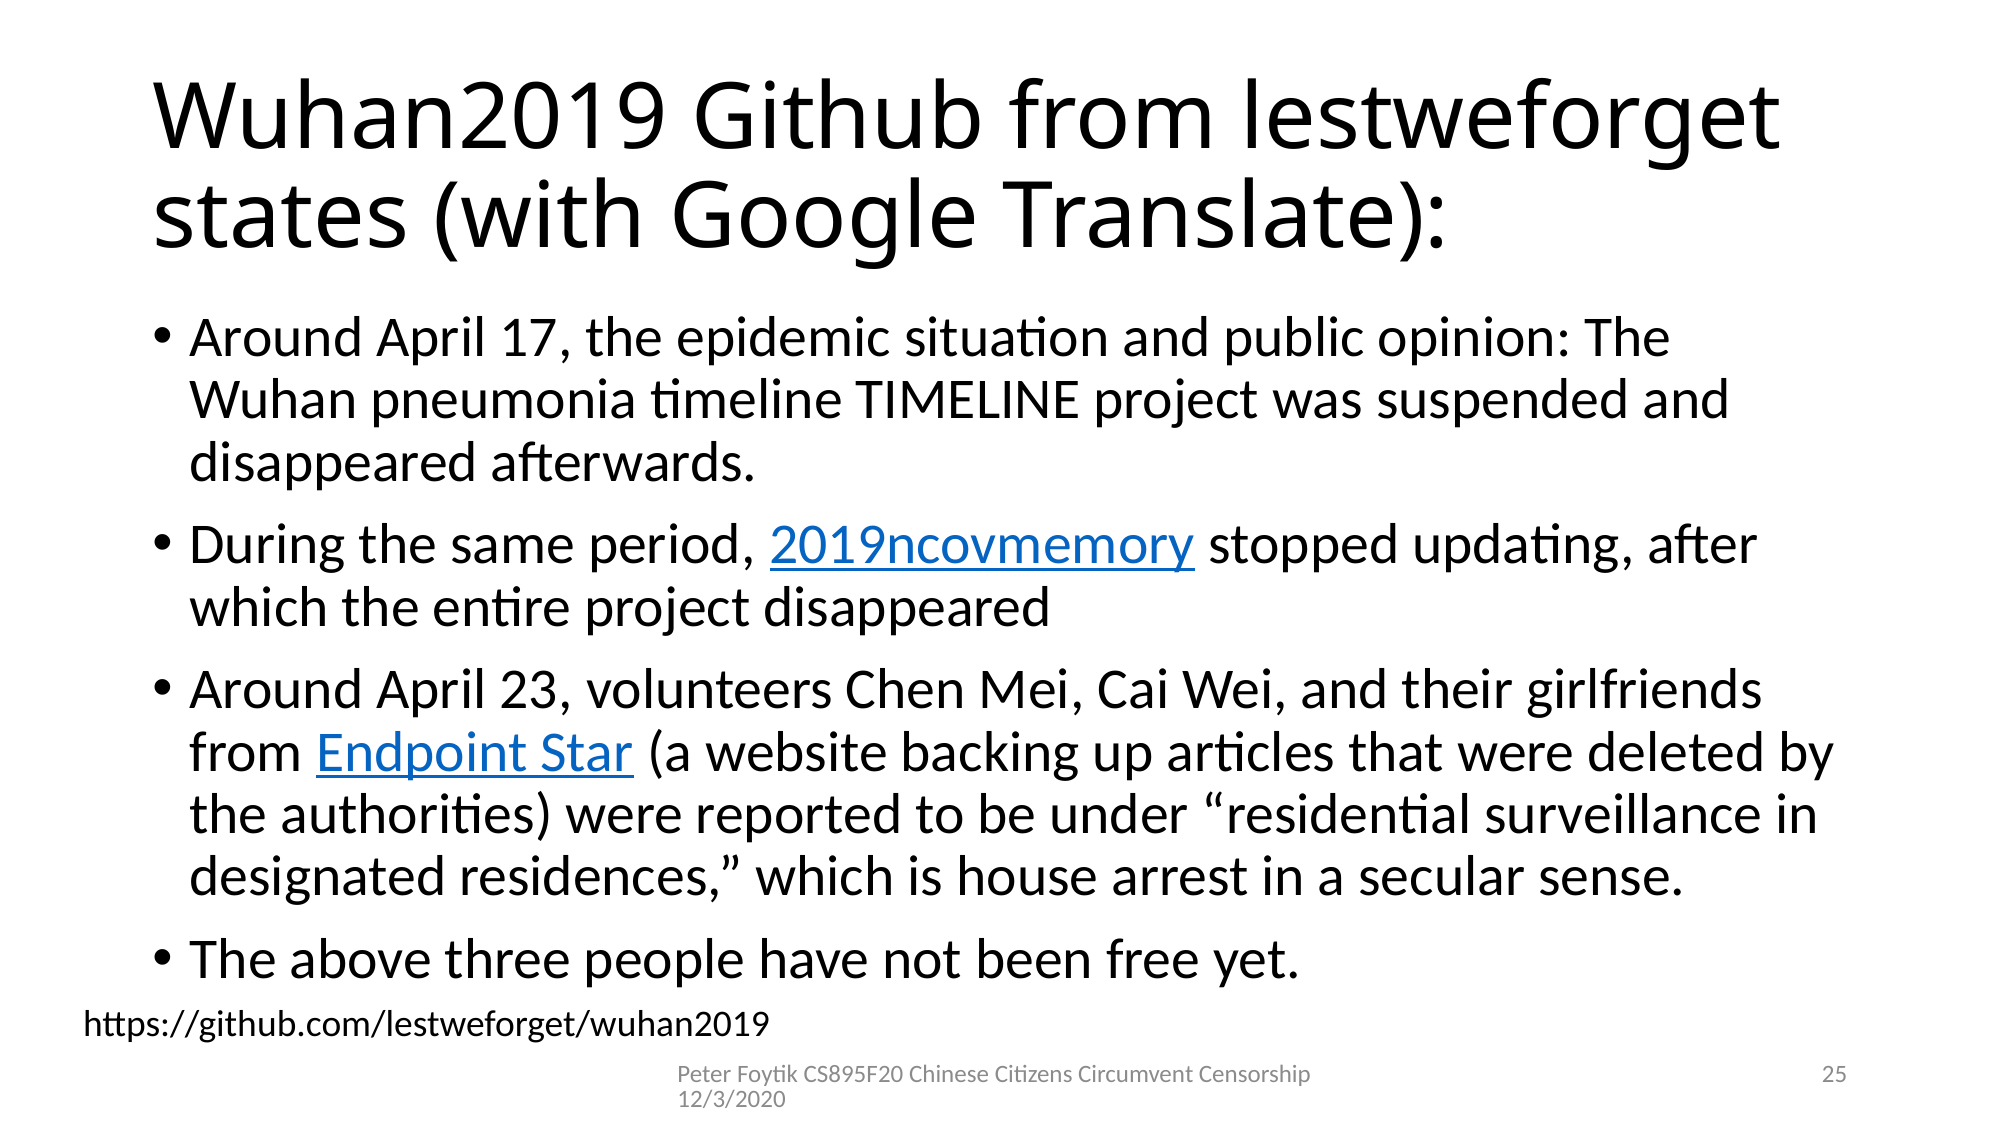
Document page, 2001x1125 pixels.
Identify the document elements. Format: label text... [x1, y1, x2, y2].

slide_number 25 [1412, 1042, 1863, 1103]
title Wuhan2019 Github from lestweforget states (with Google Translate): [137, 59, 1863, 278]
text_box https://github.com/lestweforget/wuhan2019 [68, 991, 919, 1052]
list Around April 17, the epidemic situation and public opinion: The Wuhan pneumonia timeline TIMELINE project was suspended and disappeared afterwards. During the same period, 2019ncovmemory stopped updating, after which the entire project disappeared Around April 23, volunteers Chen Mei, Cai Wei, and their girlfriends from Endpoint Star (a website backing up articles that were deleted by the authorities) were reported to be under “residential surveillance in designated residences,” which is house arrest in a secular sense. The above three people have not been free yet. [137, 299, 1863, 1014]
footer Peter Foytik CS895F20 Chinese Citizens Circumvent Censorship 12/3/2020 [662, 1042, 1338, 1103]
